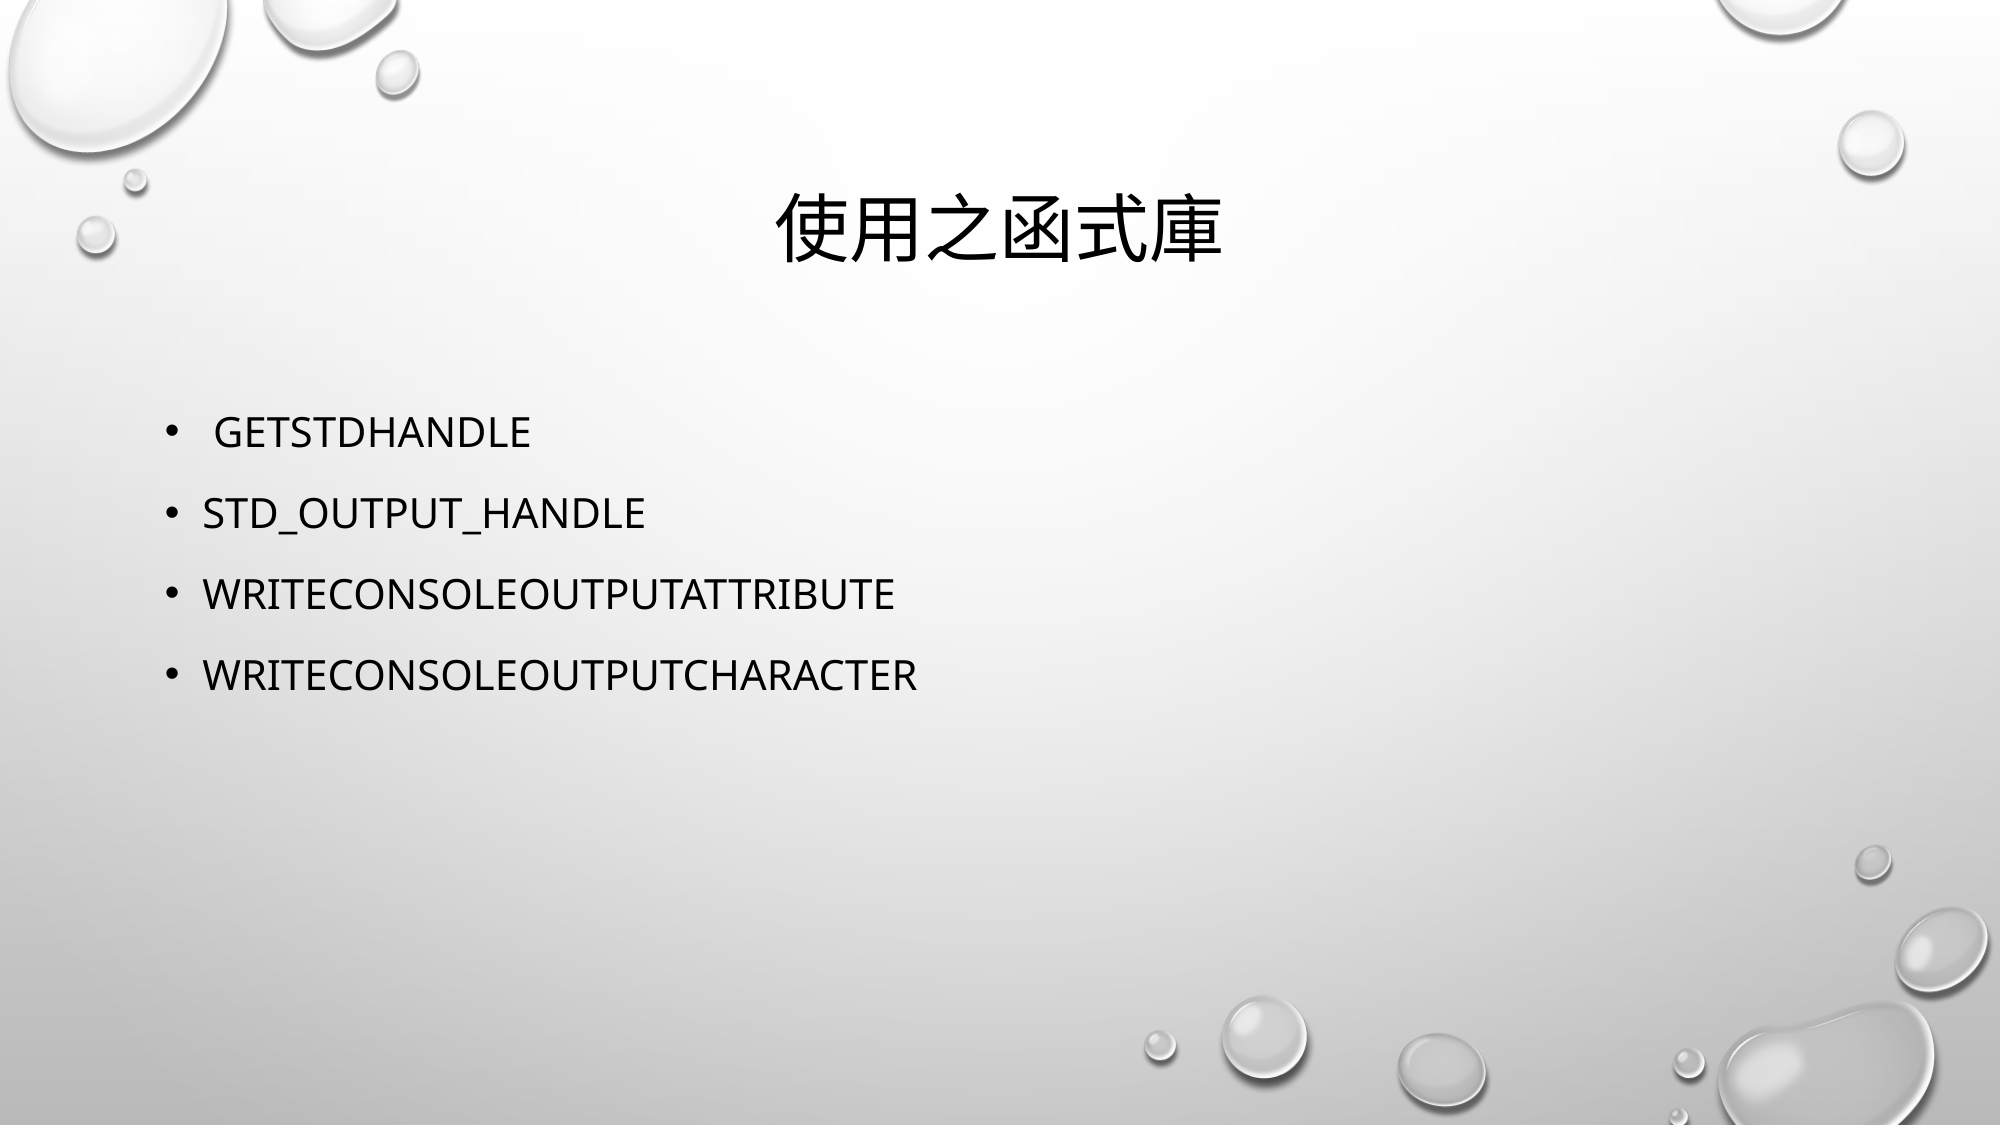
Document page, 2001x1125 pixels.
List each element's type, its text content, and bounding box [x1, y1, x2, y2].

title 使用之函式庫 [149, 101, 1851, 364]
list GetStdHandle STD_OUTPUT_HANDLE WriteConsoleOutputAttribute WriteConsoleOutputCharacter [149, 388, 1850, 950]
picture [0, 0, 2000, 1125]
